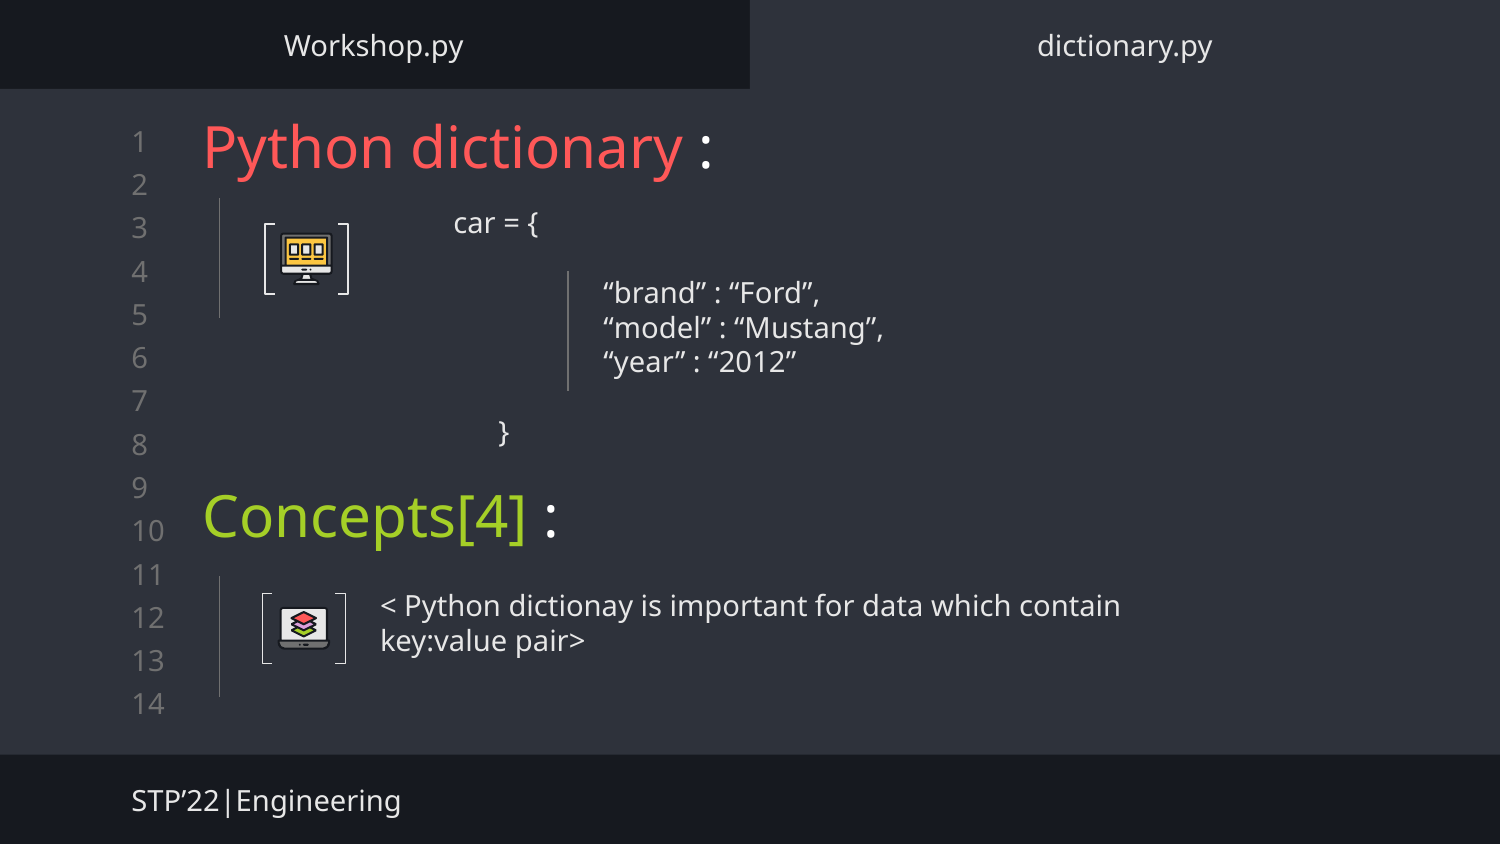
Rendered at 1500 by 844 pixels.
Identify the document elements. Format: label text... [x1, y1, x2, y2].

subtitle car = { “brand” : “Ford”, “model” : “Mustang”, “year” : “2012” } [438, 188, 1304, 742]
text_box STP’22|Engineering [116, 770, 915, 829]
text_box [261, 593, 346, 664]
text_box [264, 223, 349, 295]
title Python dictionary : [187, 101, 999, 189]
subtitle < Python dictionay is important for data which contain key:value pair> [364, 557, 1208, 687]
subtitle Concepts[4] : [187, 470, 854, 558]
text_box dictionary.py [749, 15, 1500, 74]
text_box Workshop.py [0, 15, 749, 74]
